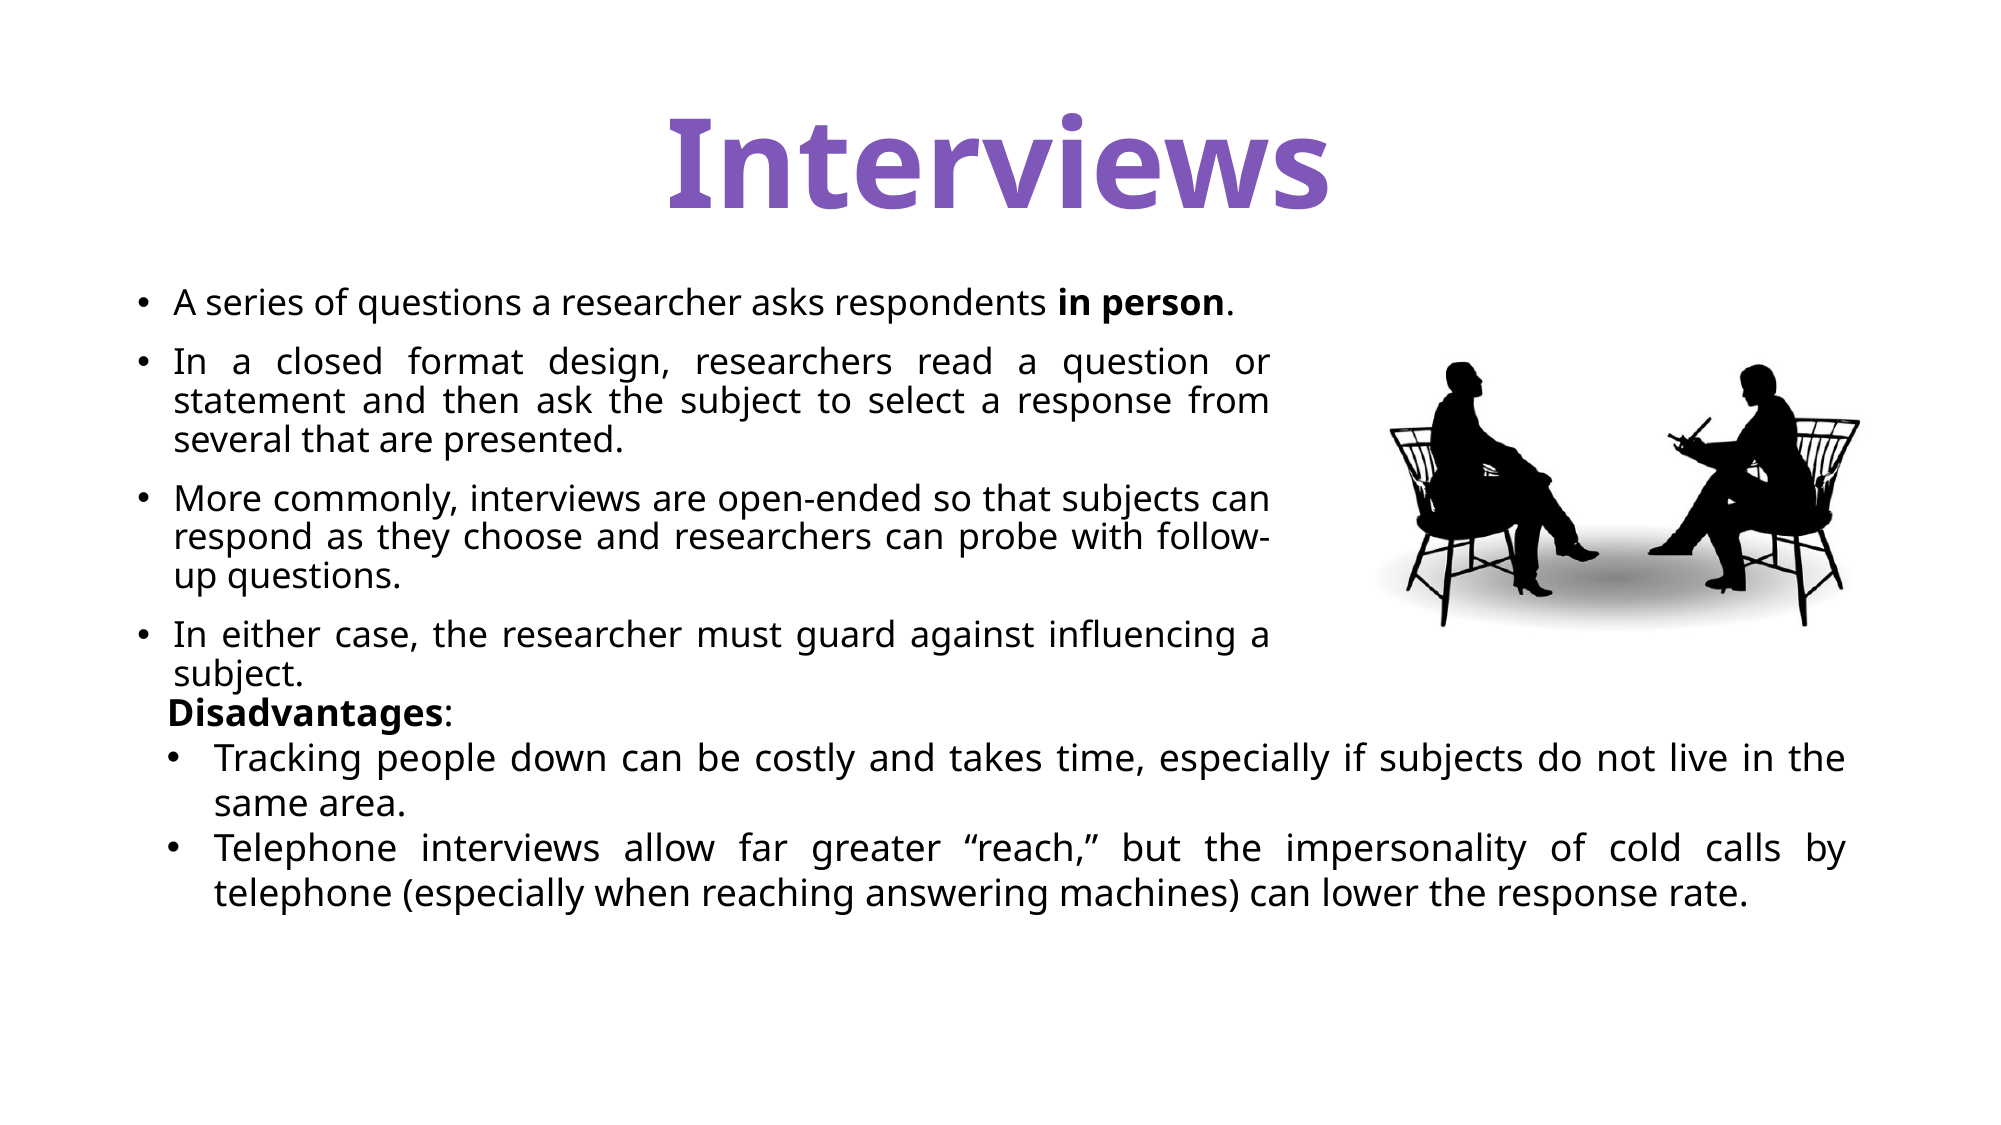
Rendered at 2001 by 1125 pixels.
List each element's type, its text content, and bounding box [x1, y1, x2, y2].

list A series of questions a researcher asks respondents in person. In a closed format design, researchers read a question or statement and then ask the subject to select a response from several that are presented. More commonly, interviews are open-ended so that subjects can respond as they choose and researchers can probe with follow-up questions. In either case, the researcher must guard against influencing a subject. [122, 277, 1288, 707]
picture [1350, 328, 1895, 656]
title Interviews [137, 59, 1863, 278]
text_box Disadvantages: Tracking people down can be costly and takes time, especially if subjects do not live in the same area. Telephone interviews allow far greater “reach,” but the impersonality of cold calls by telephone (especially when reaching answering machines) can lower the response rate. [152, 681, 1863, 922]
